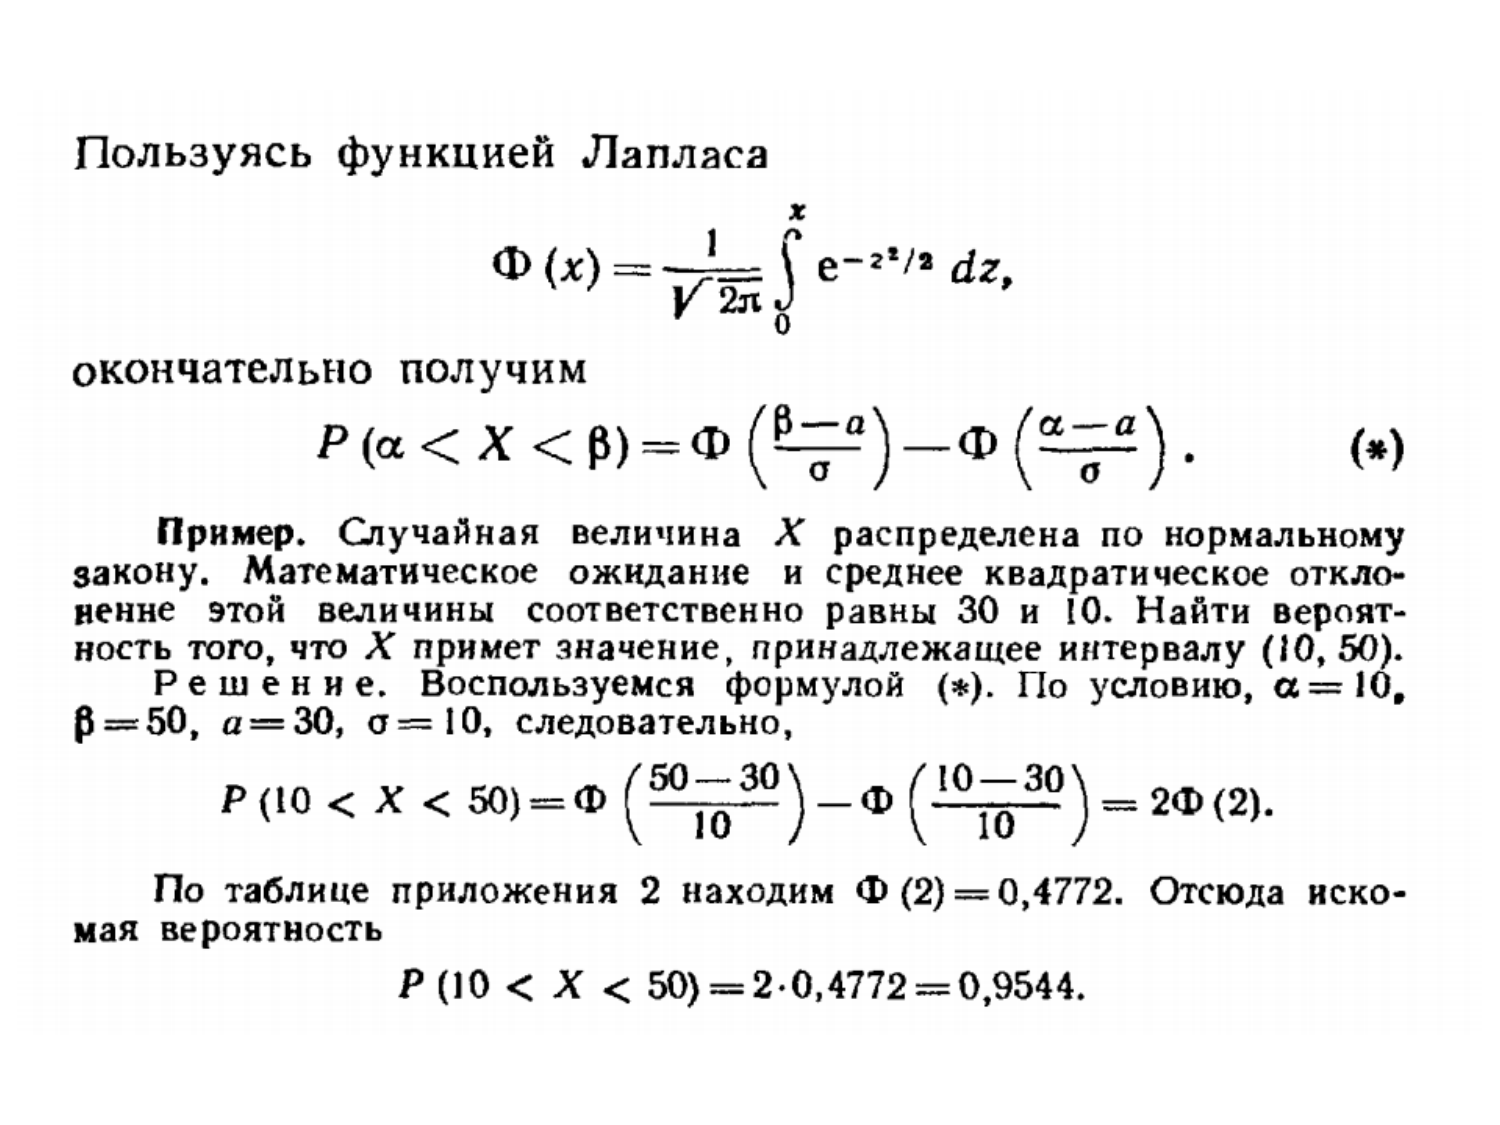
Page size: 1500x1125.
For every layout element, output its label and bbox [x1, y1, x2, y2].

picture [17, 90, 1483, 1035]
